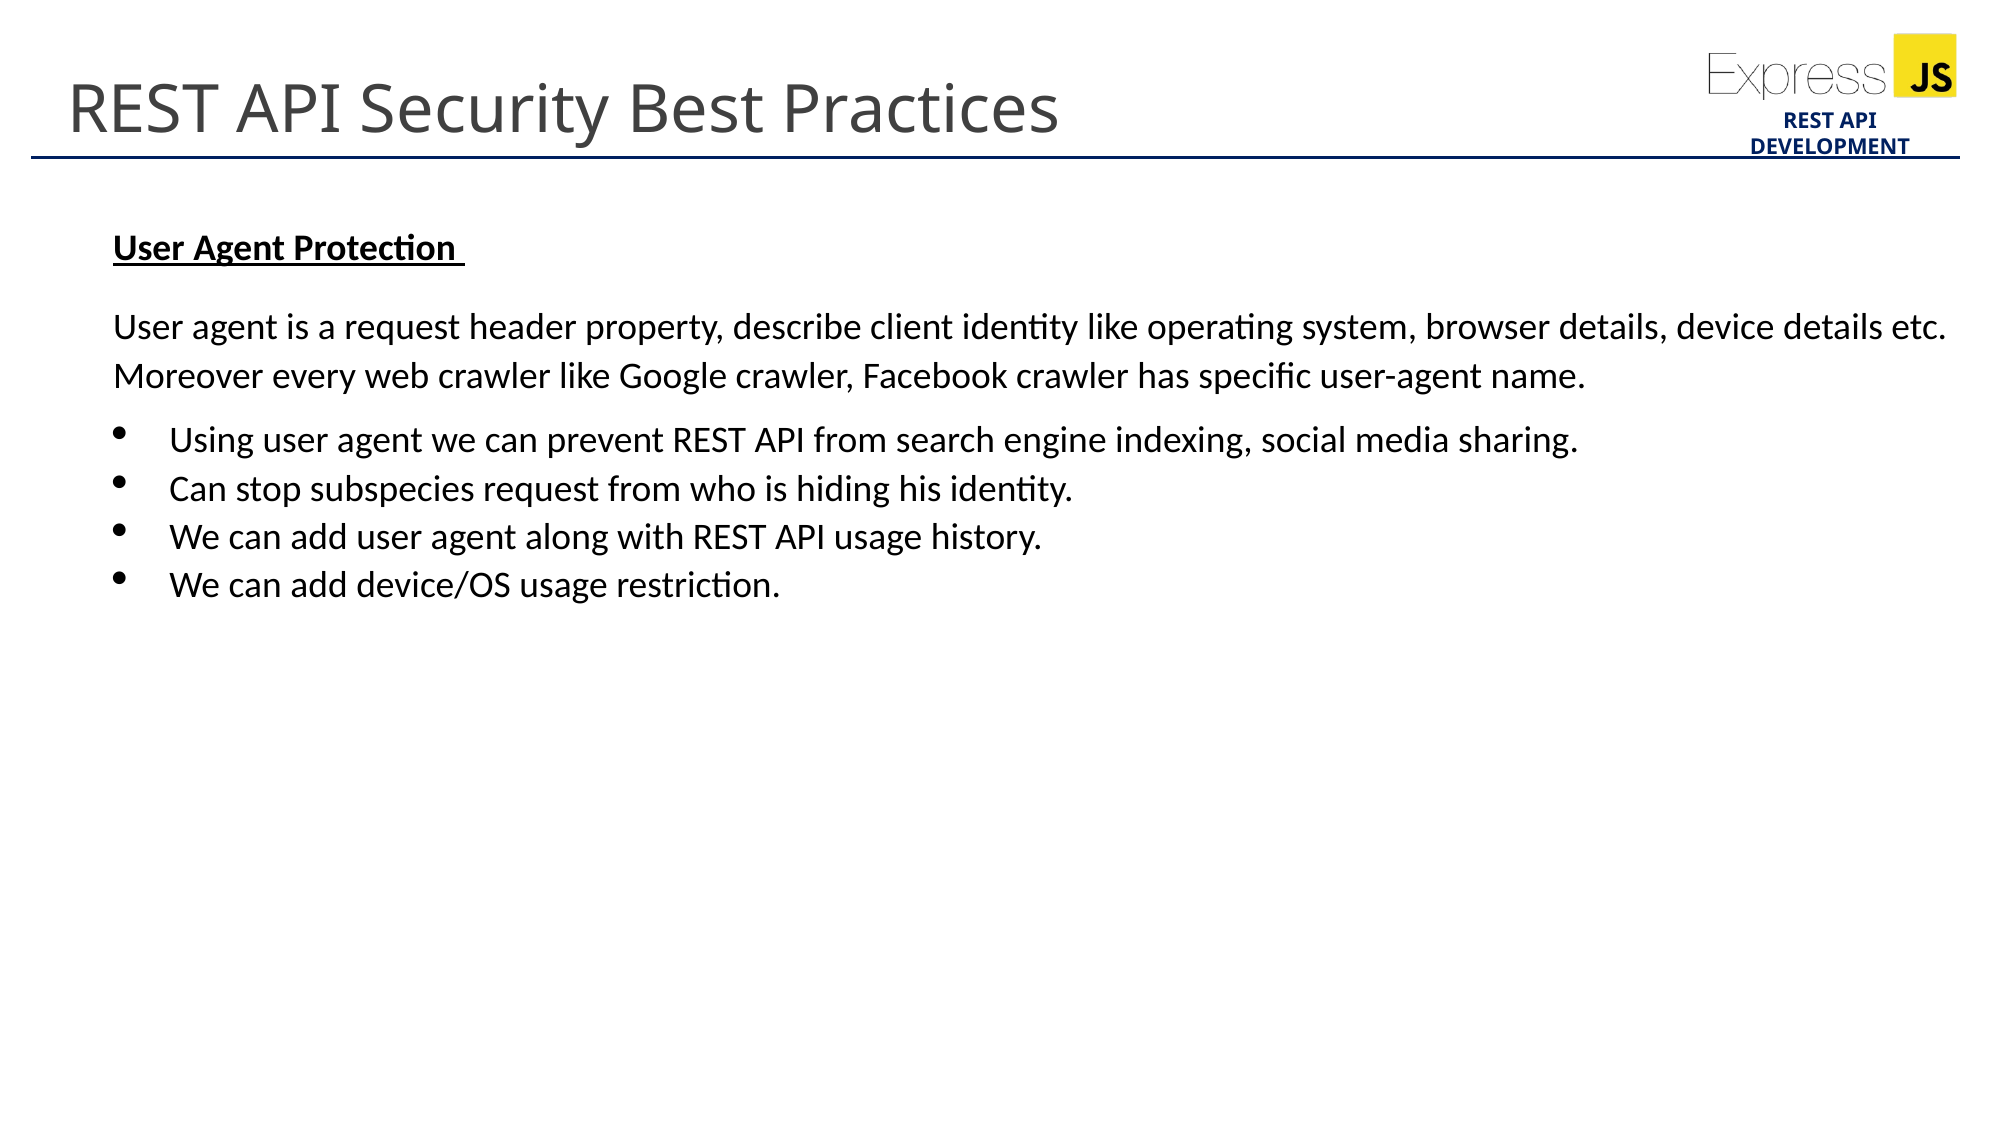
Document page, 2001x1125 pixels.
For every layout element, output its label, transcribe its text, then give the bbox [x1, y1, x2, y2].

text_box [1686, 29, 1974, 141]
text_box User Agent Protection [98, 212, 1878, 276]
text_box User agent is a request header property, describe client identity like operating system, browser details, device details etc. Moreover every web crawler like Google crawler, Facebook crawler has specific user-agent name. Using user agent we can prevent REST API from search engine indexing, social media sharing. Can stop subspecies request from who is hiding his identity. We can add user agent along with REST API usage history. We can add device/OS usage restriction. [98, 292, 2000, 613]
text_box REST API Security Best Practices [52, 18, 1471, 153]
